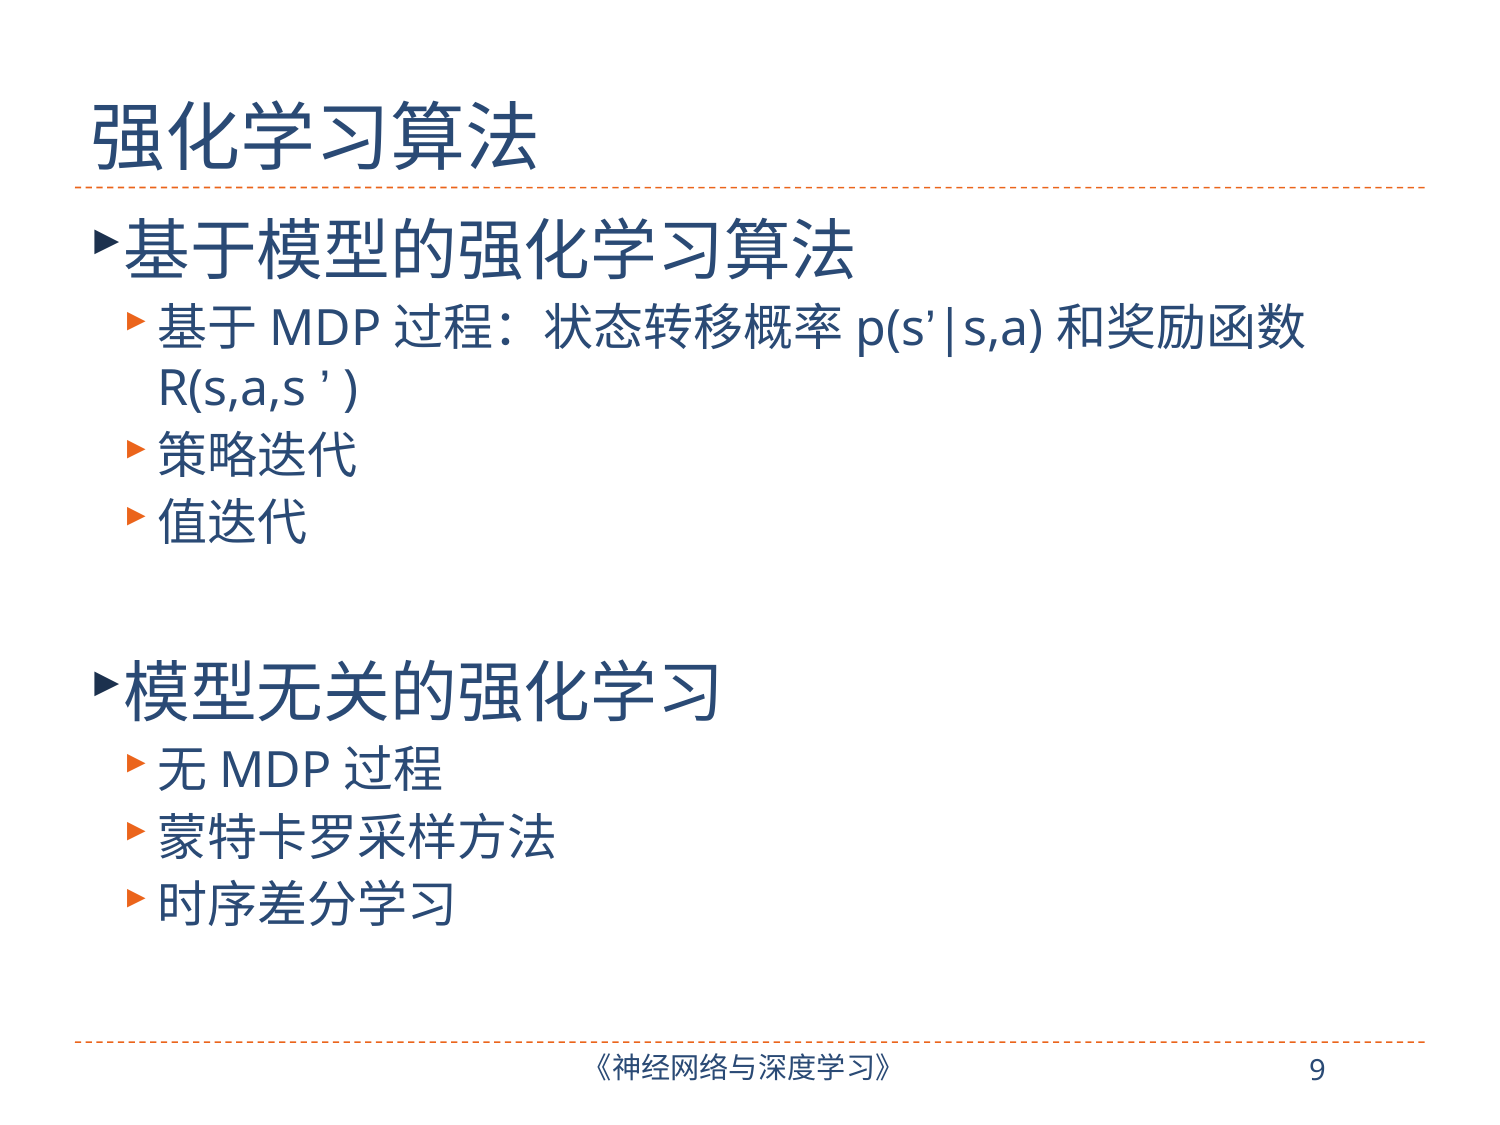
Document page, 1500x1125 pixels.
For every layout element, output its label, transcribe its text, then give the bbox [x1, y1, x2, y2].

list 基于模型的强化学习算法 基于MDP过程：状态转移概率p(s’|s,a)和奖励函数R(s,a,s ’ ) 策略迭代 值迭代 模型无关的强化学习 无MDP过程 蒙特卡罗采样方法 时序差分学习 [75, 200, 1425, 1010]
title 强化学习算法 [75, 24, 1425, 188]
